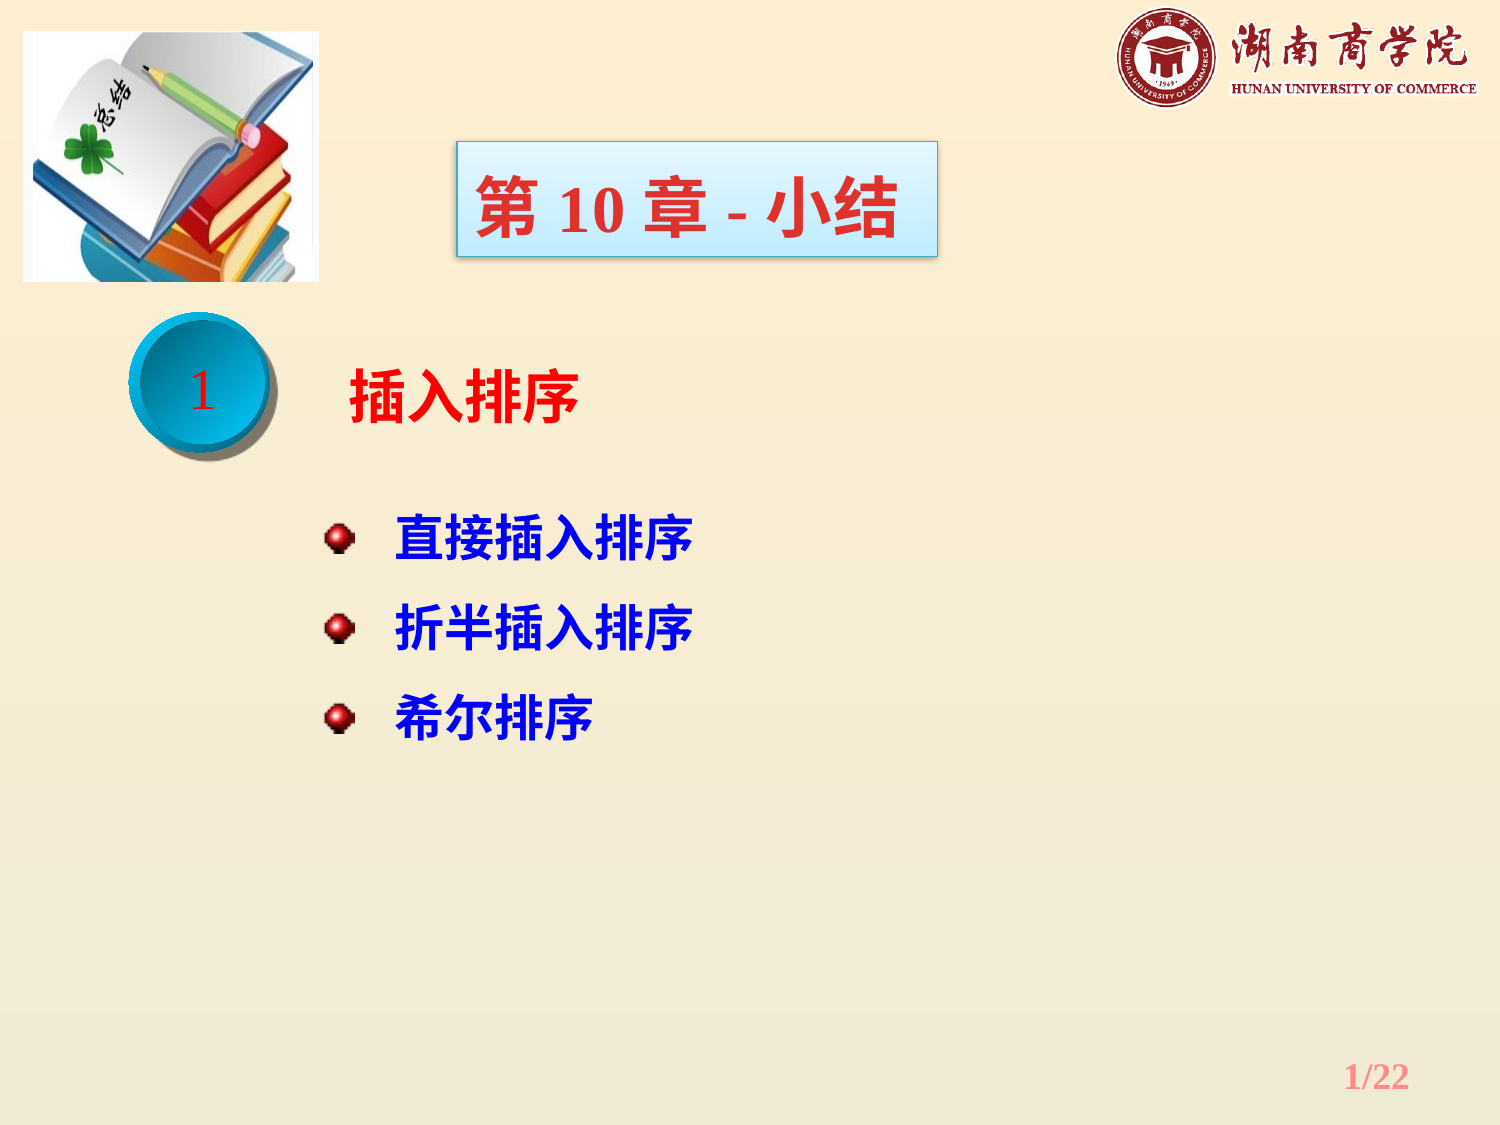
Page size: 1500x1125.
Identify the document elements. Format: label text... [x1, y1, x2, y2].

picture [23, 30, 319, 282]
text_box 第10章-小结 [456, 141, 938, 257]
picture [319, 608, 355, 644]
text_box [128, 312, 270, 453]
picture [319, 698, 355, 734]
slide_number 1/22 [1074, 1042, 1425, 1103]
picture [319, 518, 355, 554]
text_box 插入排序 [292, 346, 727, 438]
picture [1087, 0, 1500, 113]
text_box 直接插入排序 折半插入排序 希尔排序 [304, 468, 832, 754]
